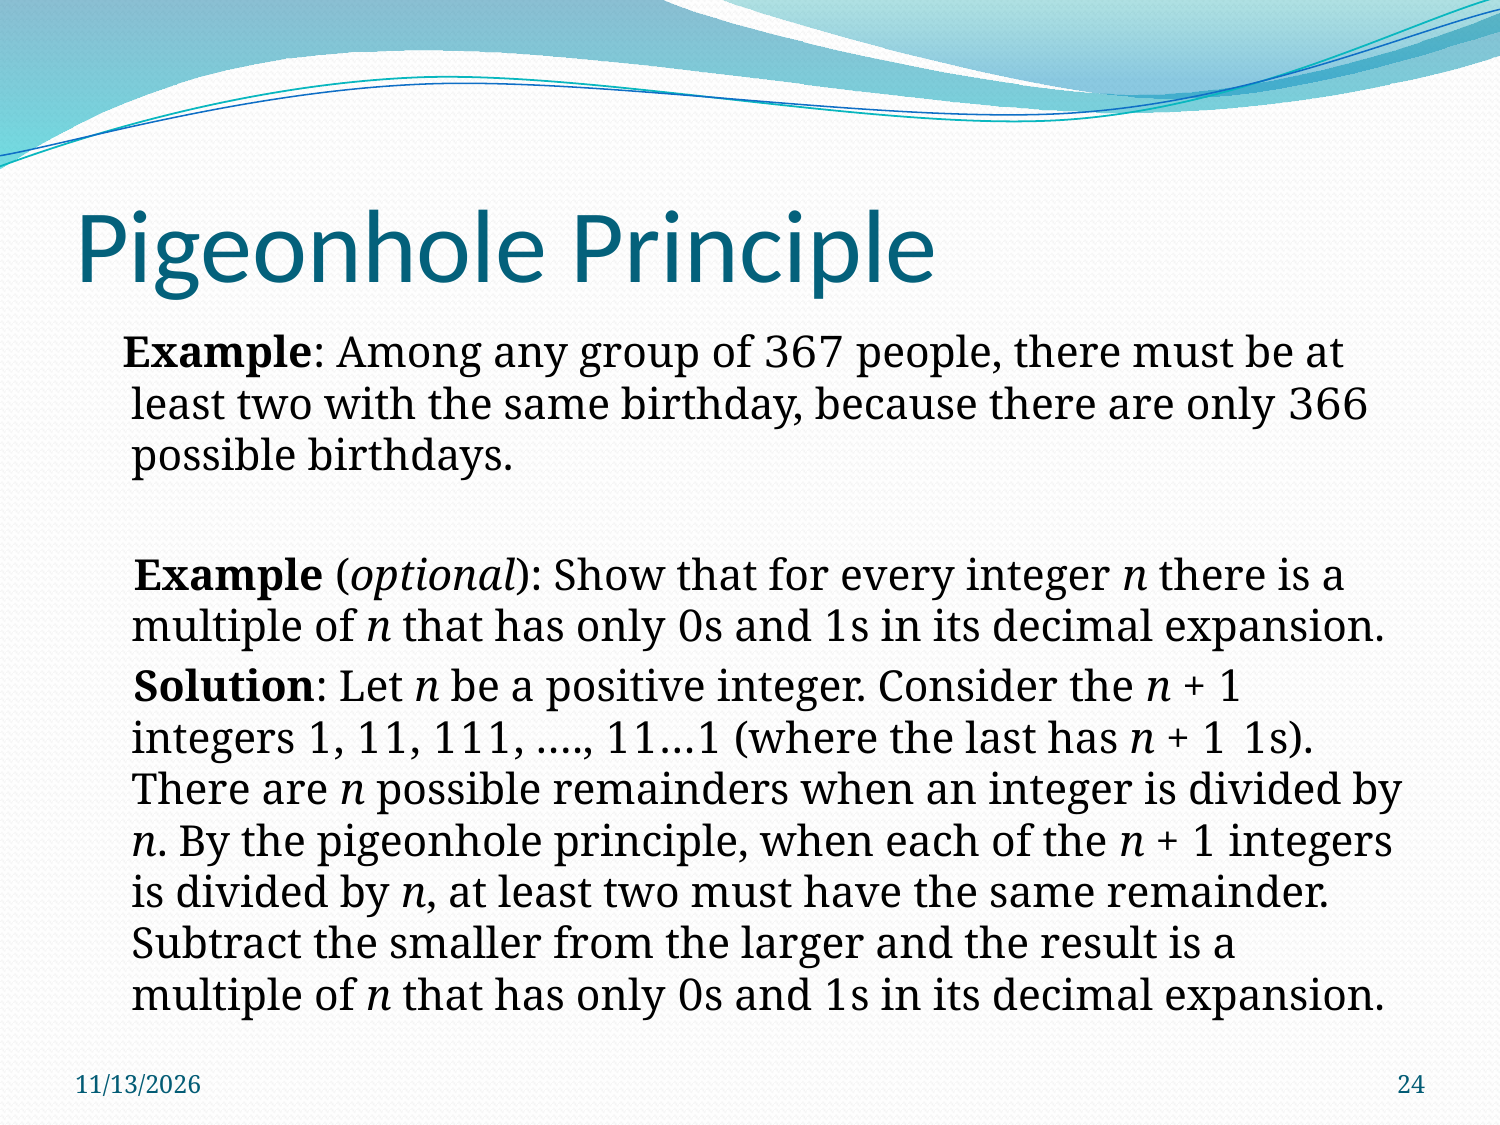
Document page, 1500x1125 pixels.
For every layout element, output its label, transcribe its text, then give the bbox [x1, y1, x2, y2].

slide_number 24 [1299, 1042, 1425, 1103]
list Example: Among any group of 367 people, there must be at least two with the same birthday, because there are only 366 possible birthdays. Example (optional): Show that for every integer n there is a multiple of n that has only 0s and 1s in its decimal expansion. Solution: Let n be a positive integer. Consider the n + 1 integers 1, 11, 111, …., 11…1 (where the last has n + 1 1s). There are n possible remainders when an integer is divided by n. By the pigeonhole principle, when each of the n + 1 integers is divided by n, at least two must have the same remainder. Subtract the smaller from the larger and the result is a multiple of n that has only 0s and 1s in its decimal expansion. [75, 317, 1425, 1038]
title Pigeonhole Principle [75, 115, 1425, 303]
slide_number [75, 1042, 425, 1103]
